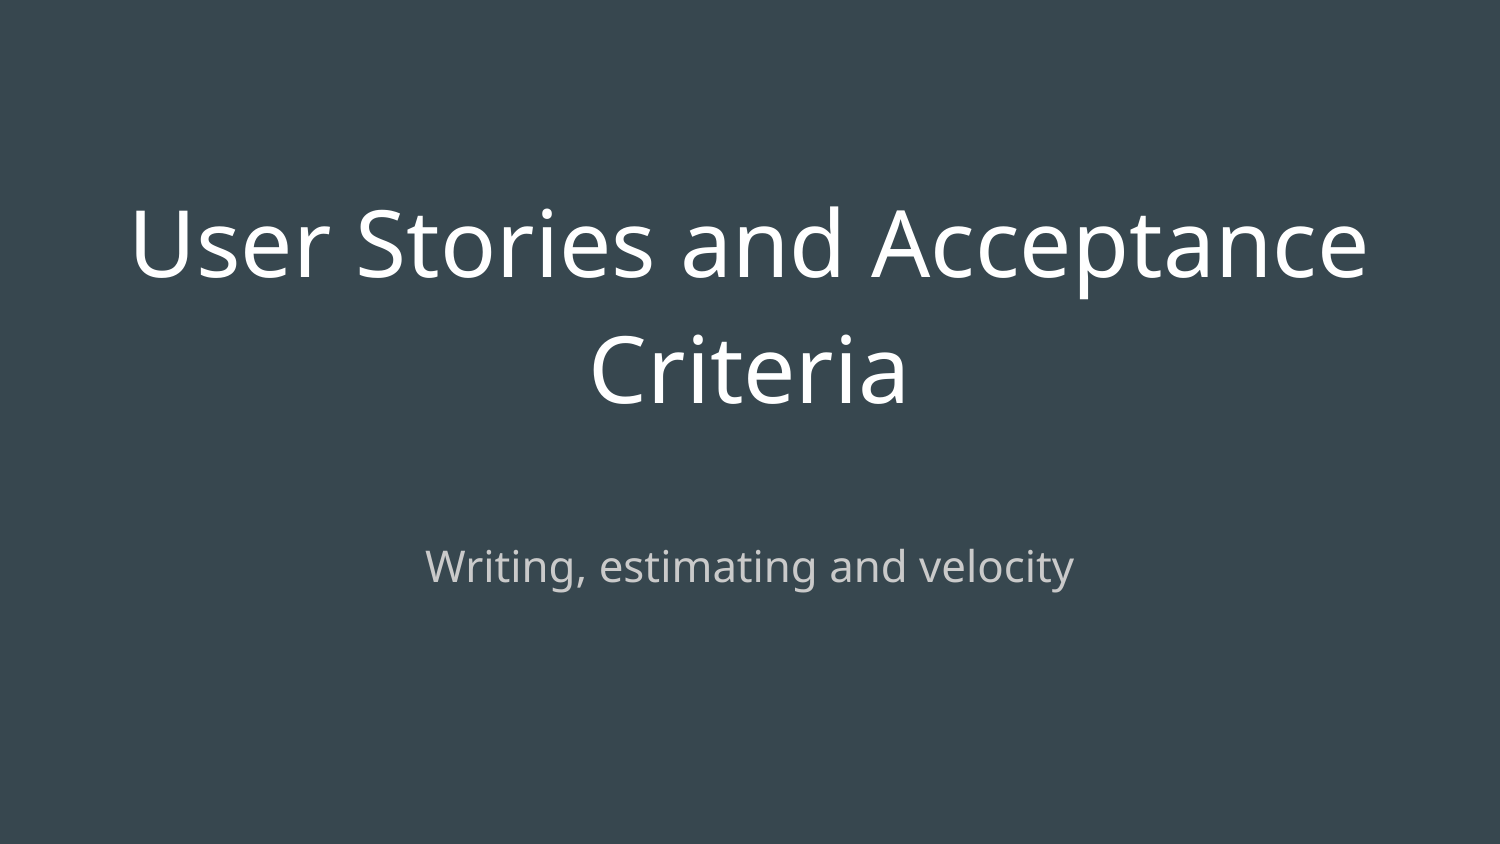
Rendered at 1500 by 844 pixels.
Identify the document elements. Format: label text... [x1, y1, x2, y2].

text_box User Stories and Acceptance Criteria [110, 162, 1390, 447]
text_box Writing, estimating and velocity [110, 520, 1390, 651]
